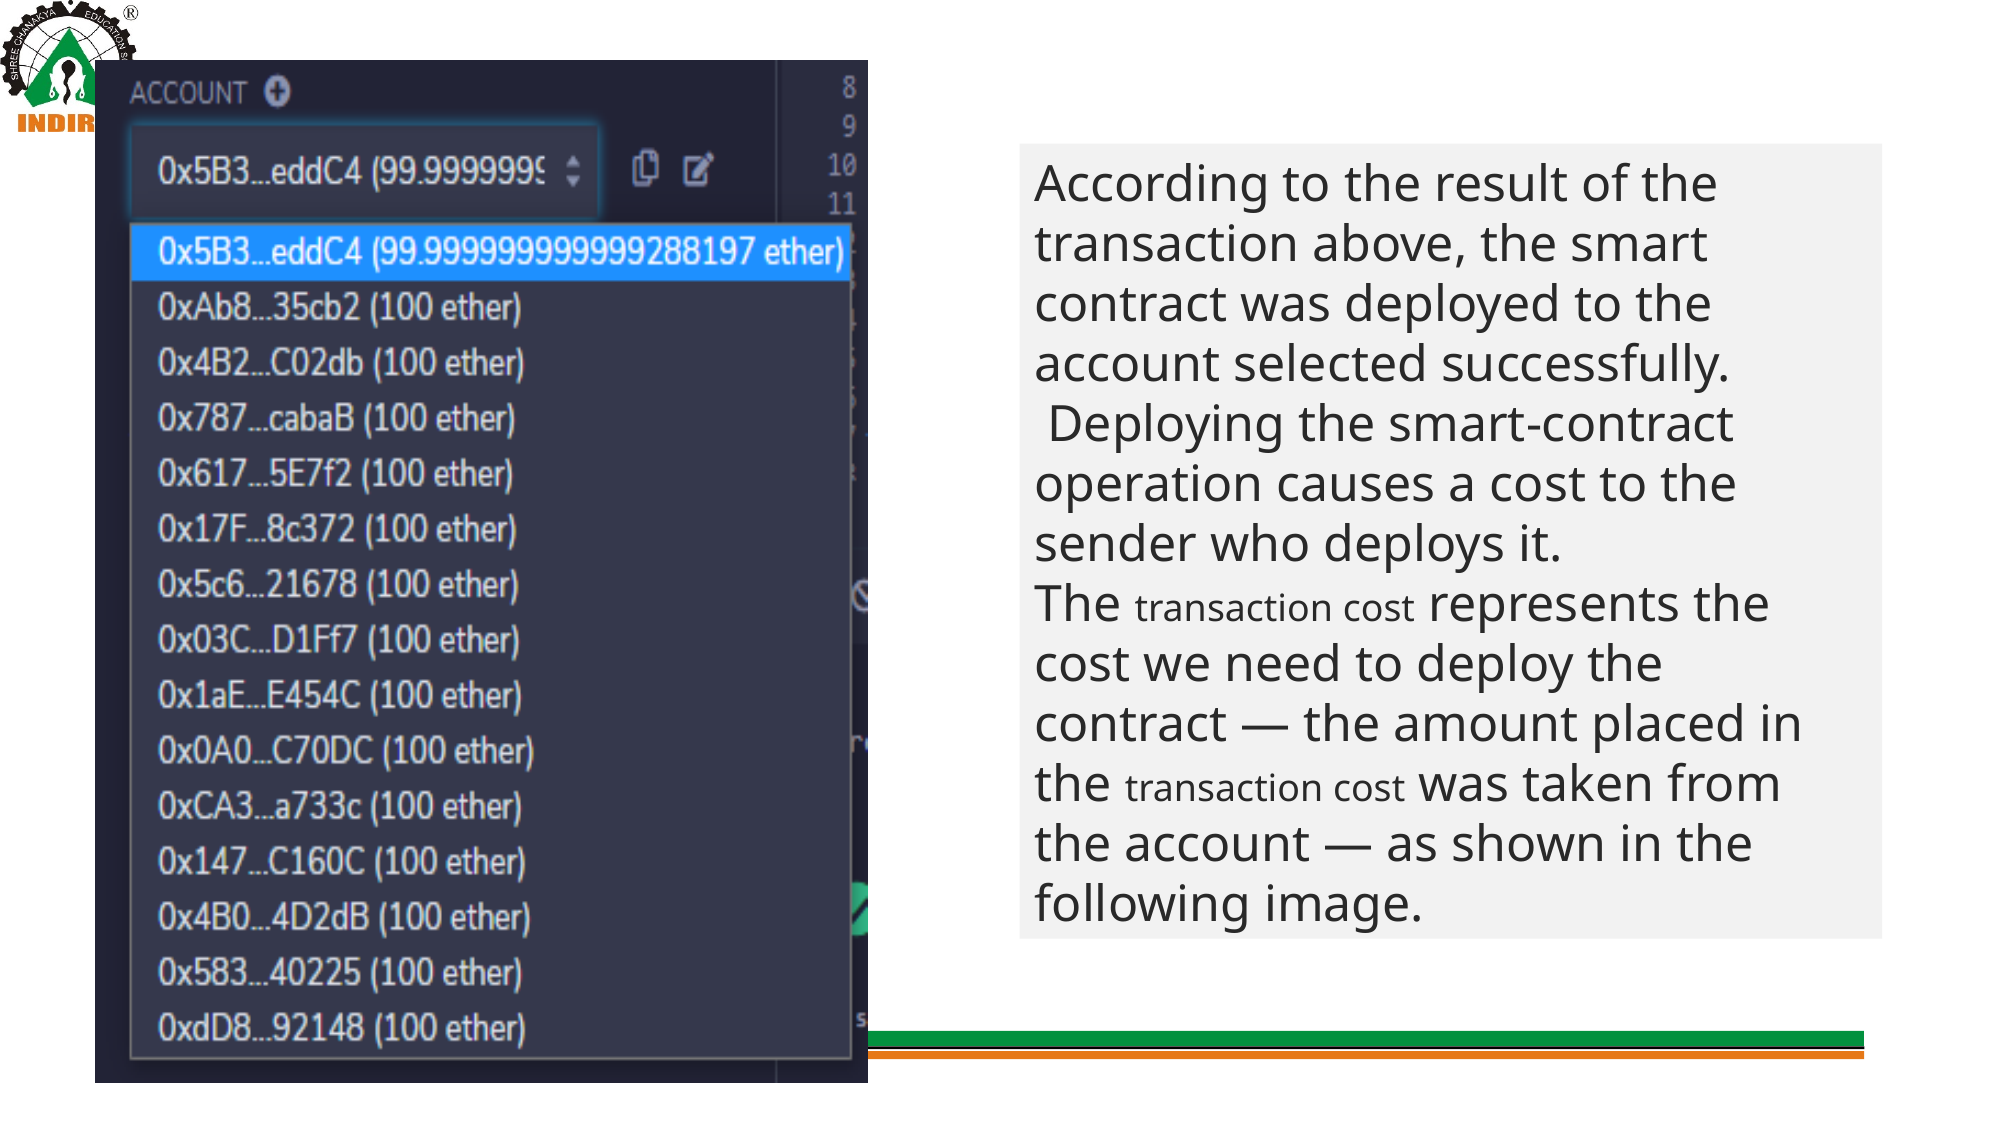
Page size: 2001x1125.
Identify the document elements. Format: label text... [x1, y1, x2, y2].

list According to the result of the transaction above, the smart contract was deployed to the account selected successfully. Deploying the smart-contract operation causes a cost to the sender who deploys it. The transaction cost represents the cost we need to deploy the contract — the amount placed in the transaction cost was taken from the account — as shown in the following image. [1019, 143, 1883, 939]
picture [0, 0, 868, 1083]
